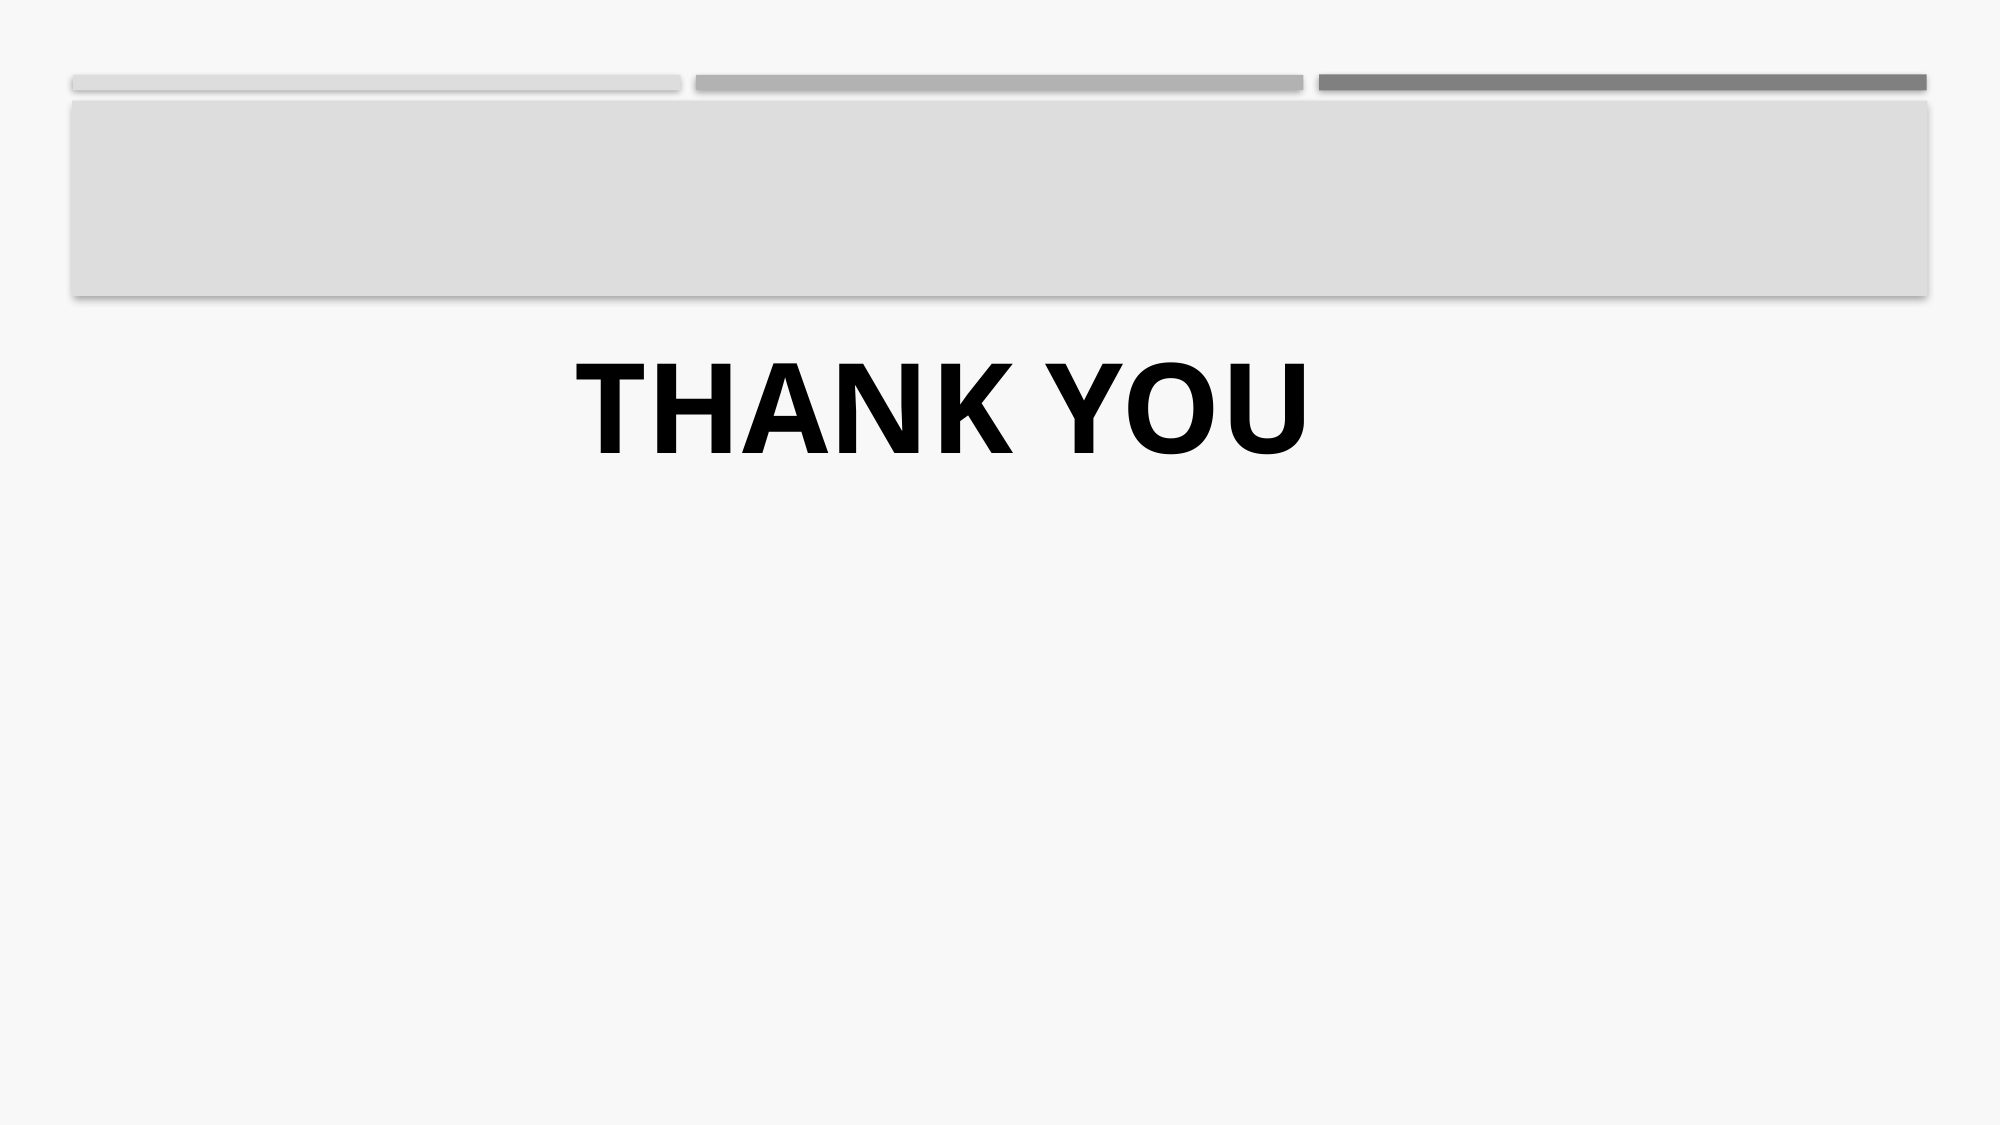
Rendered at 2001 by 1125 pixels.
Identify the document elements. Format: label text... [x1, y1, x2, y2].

text_box THANK YOU [559, 321, 1424, 487]
